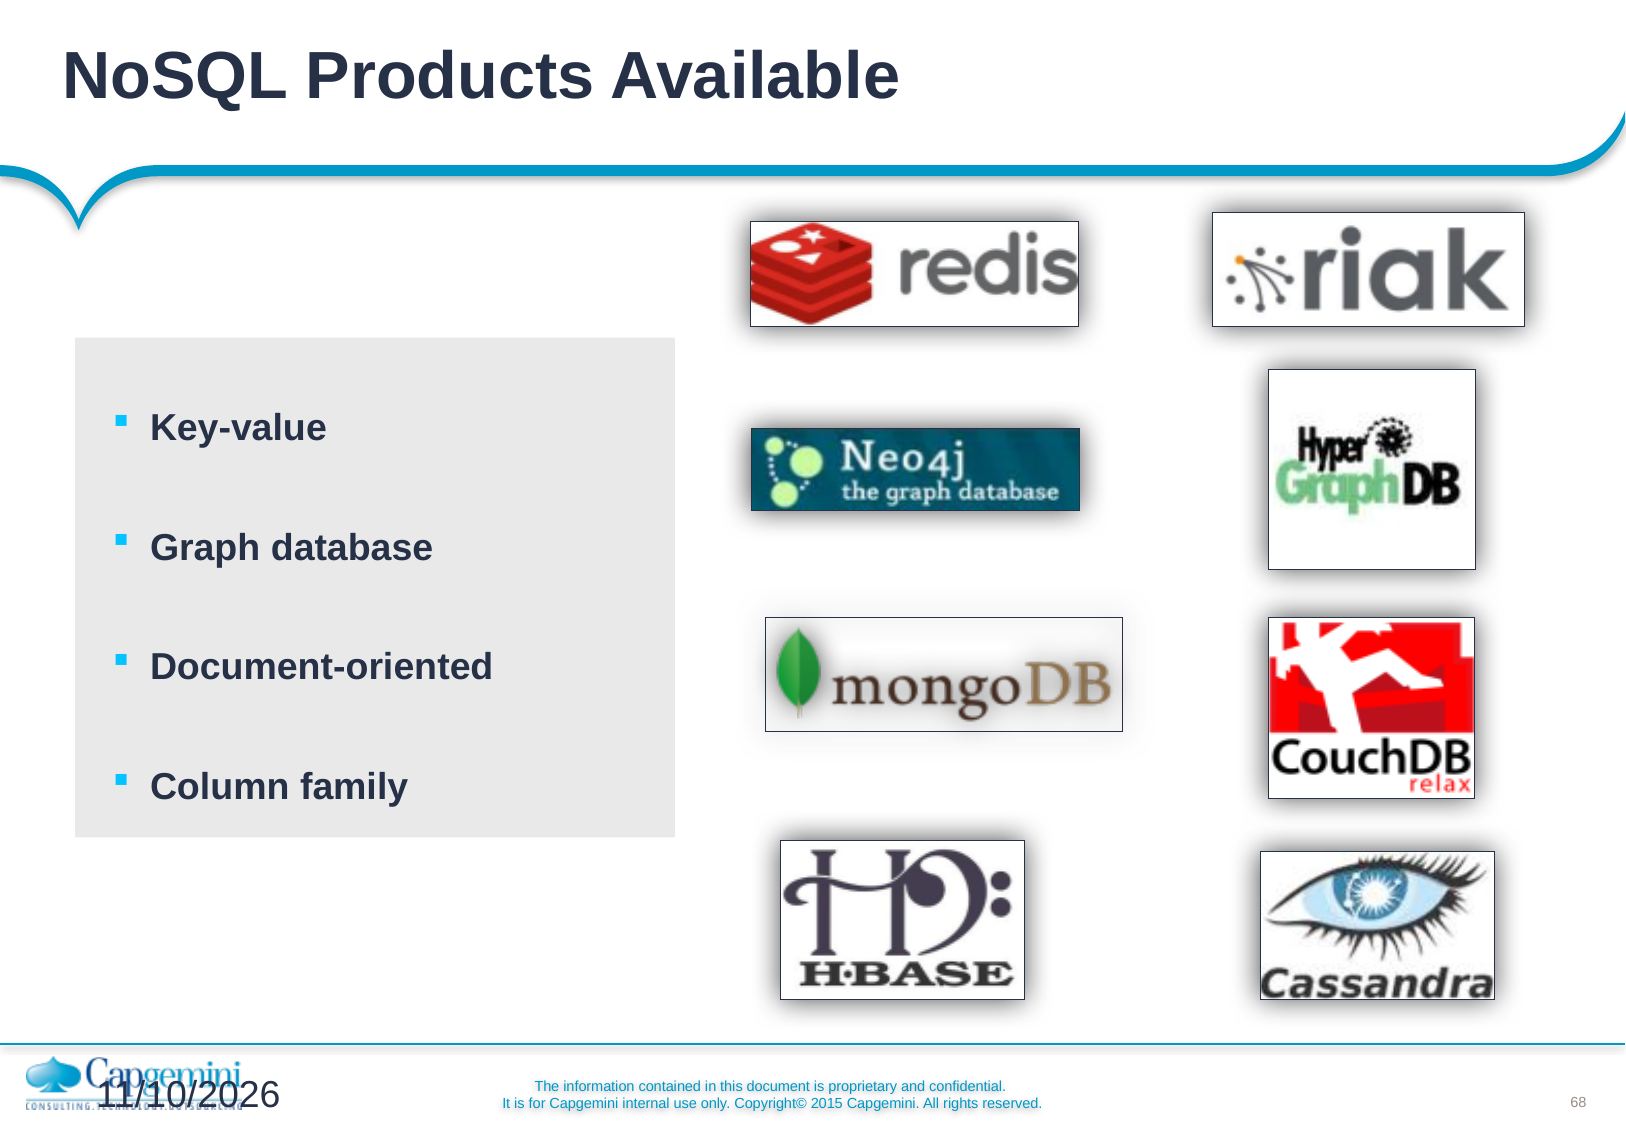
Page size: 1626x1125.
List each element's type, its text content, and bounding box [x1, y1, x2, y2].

picture [26, 1056, 242, 1110]
picture [960, 1097, 964, 1108]
picture [890, 1100, 895, 1108]
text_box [749, 212, 1526, 1001]
picture [594, 1083, 600, 1091]
picture [666, 1083, 672, 1091]
picture [560, 1100, 566, 1108]
picture [544, 1080, 548, 1091]
picture [795, 1098, 806, 1108]
title NoSQL Products Available [62, 20, 1563, 124]
picture [991, 1083, 997, 1091]
list Key-value Graph database Document-oriented Column family [75, 337, 675, 838]
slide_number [81, 1062, 461, 1108]
